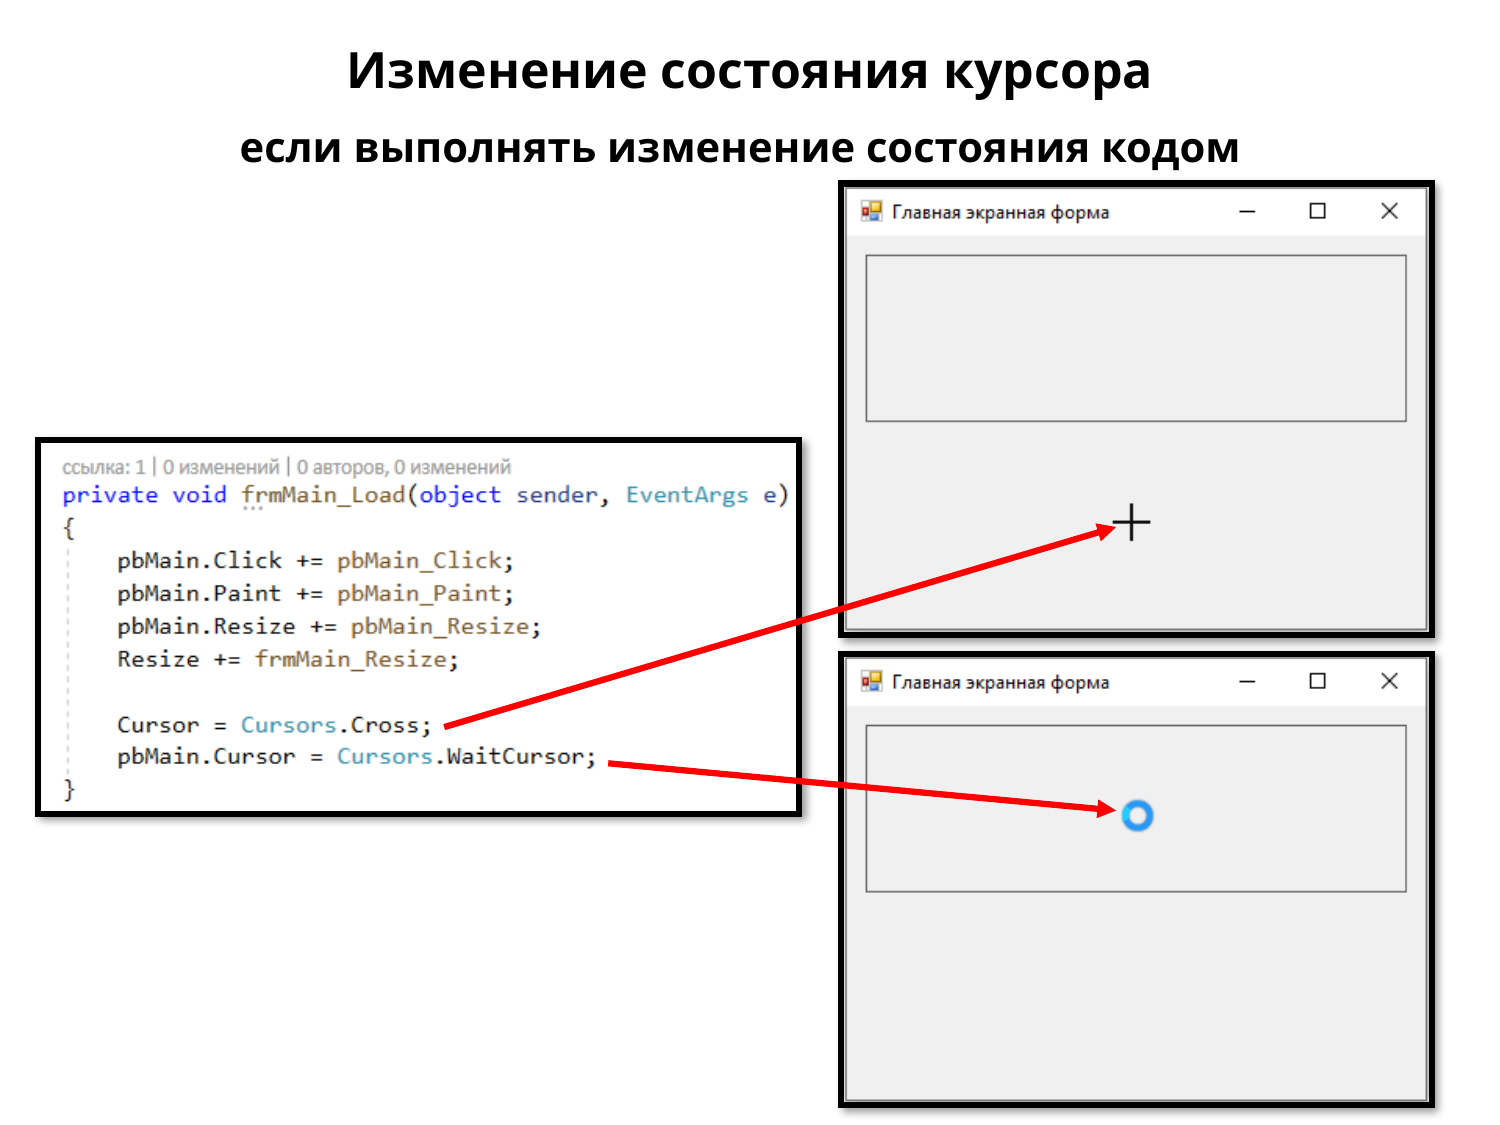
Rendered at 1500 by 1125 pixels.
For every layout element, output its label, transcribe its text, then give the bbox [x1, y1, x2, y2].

picture [40, 443, 797, 811]
text_box Изменение состояния курсора [17, 30, 1483, 106]
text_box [443, 526, 1117, 728]
picture [844, 656, 1429, 1103]
text_box если выполнять изменение состояния кодом [31, 113, 1450, 179]
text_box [608, 762, 1117, 811]
picture [844, 186, 1429, 632]
